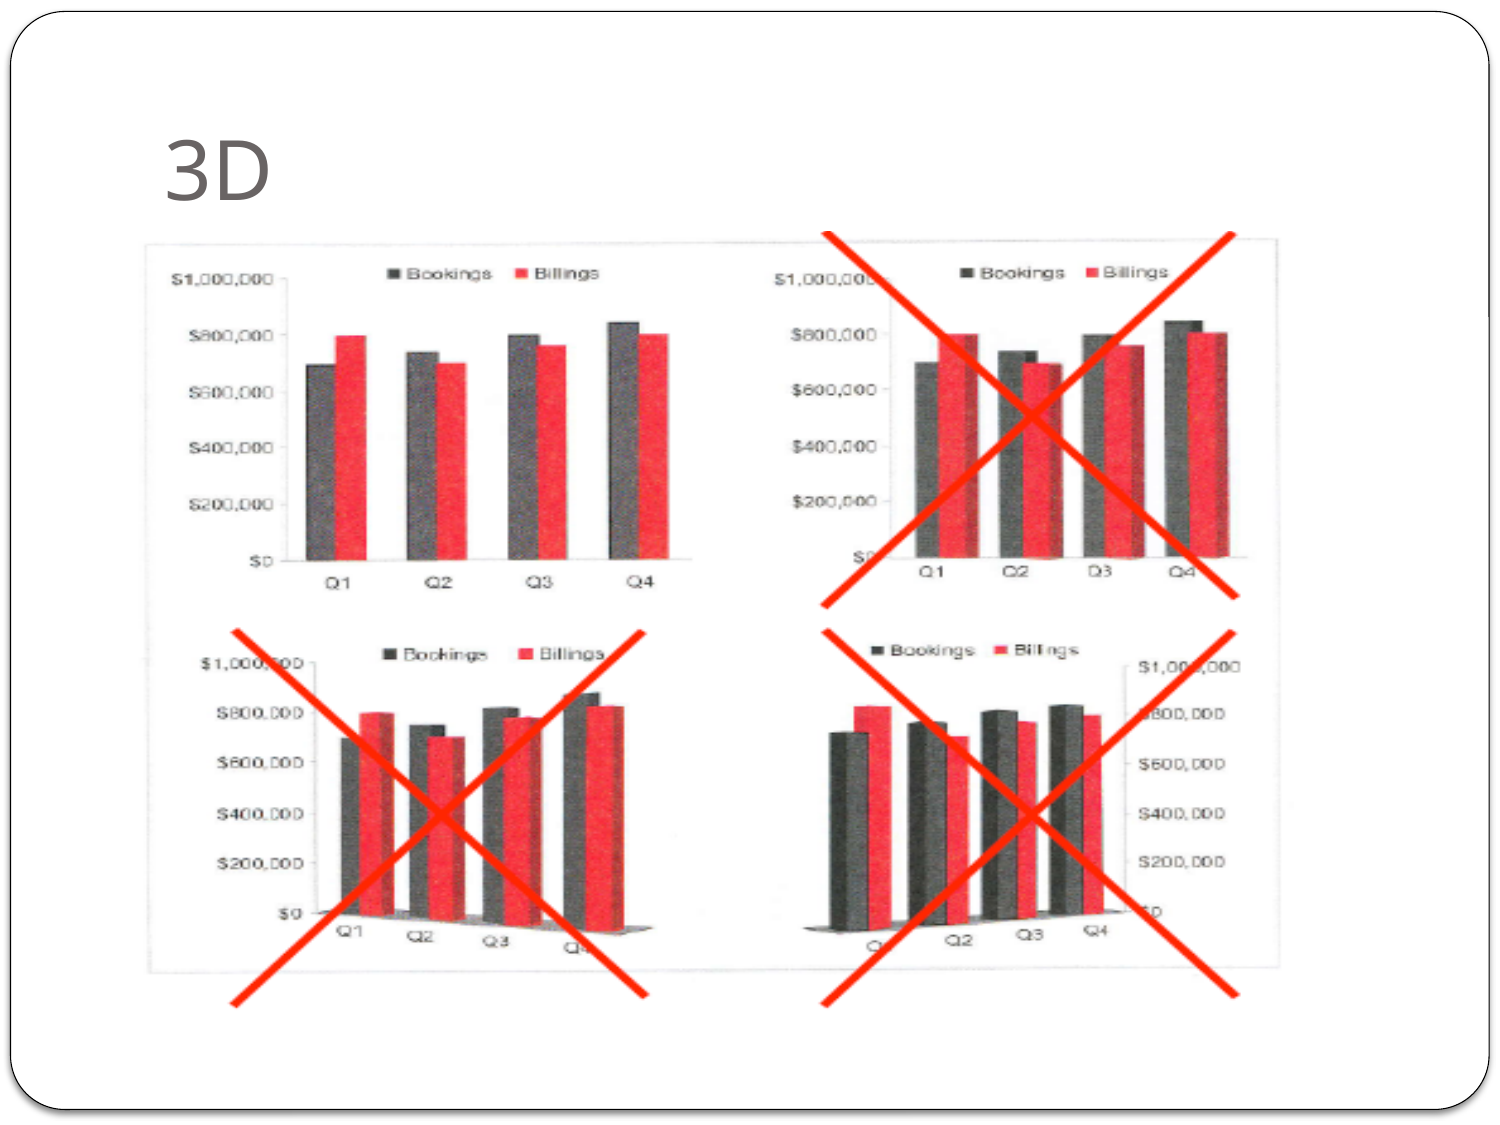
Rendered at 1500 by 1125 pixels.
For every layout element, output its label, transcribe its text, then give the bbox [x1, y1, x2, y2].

title 3D [150, 45, 1425, 233]
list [135, 231, 1294, 1012]
